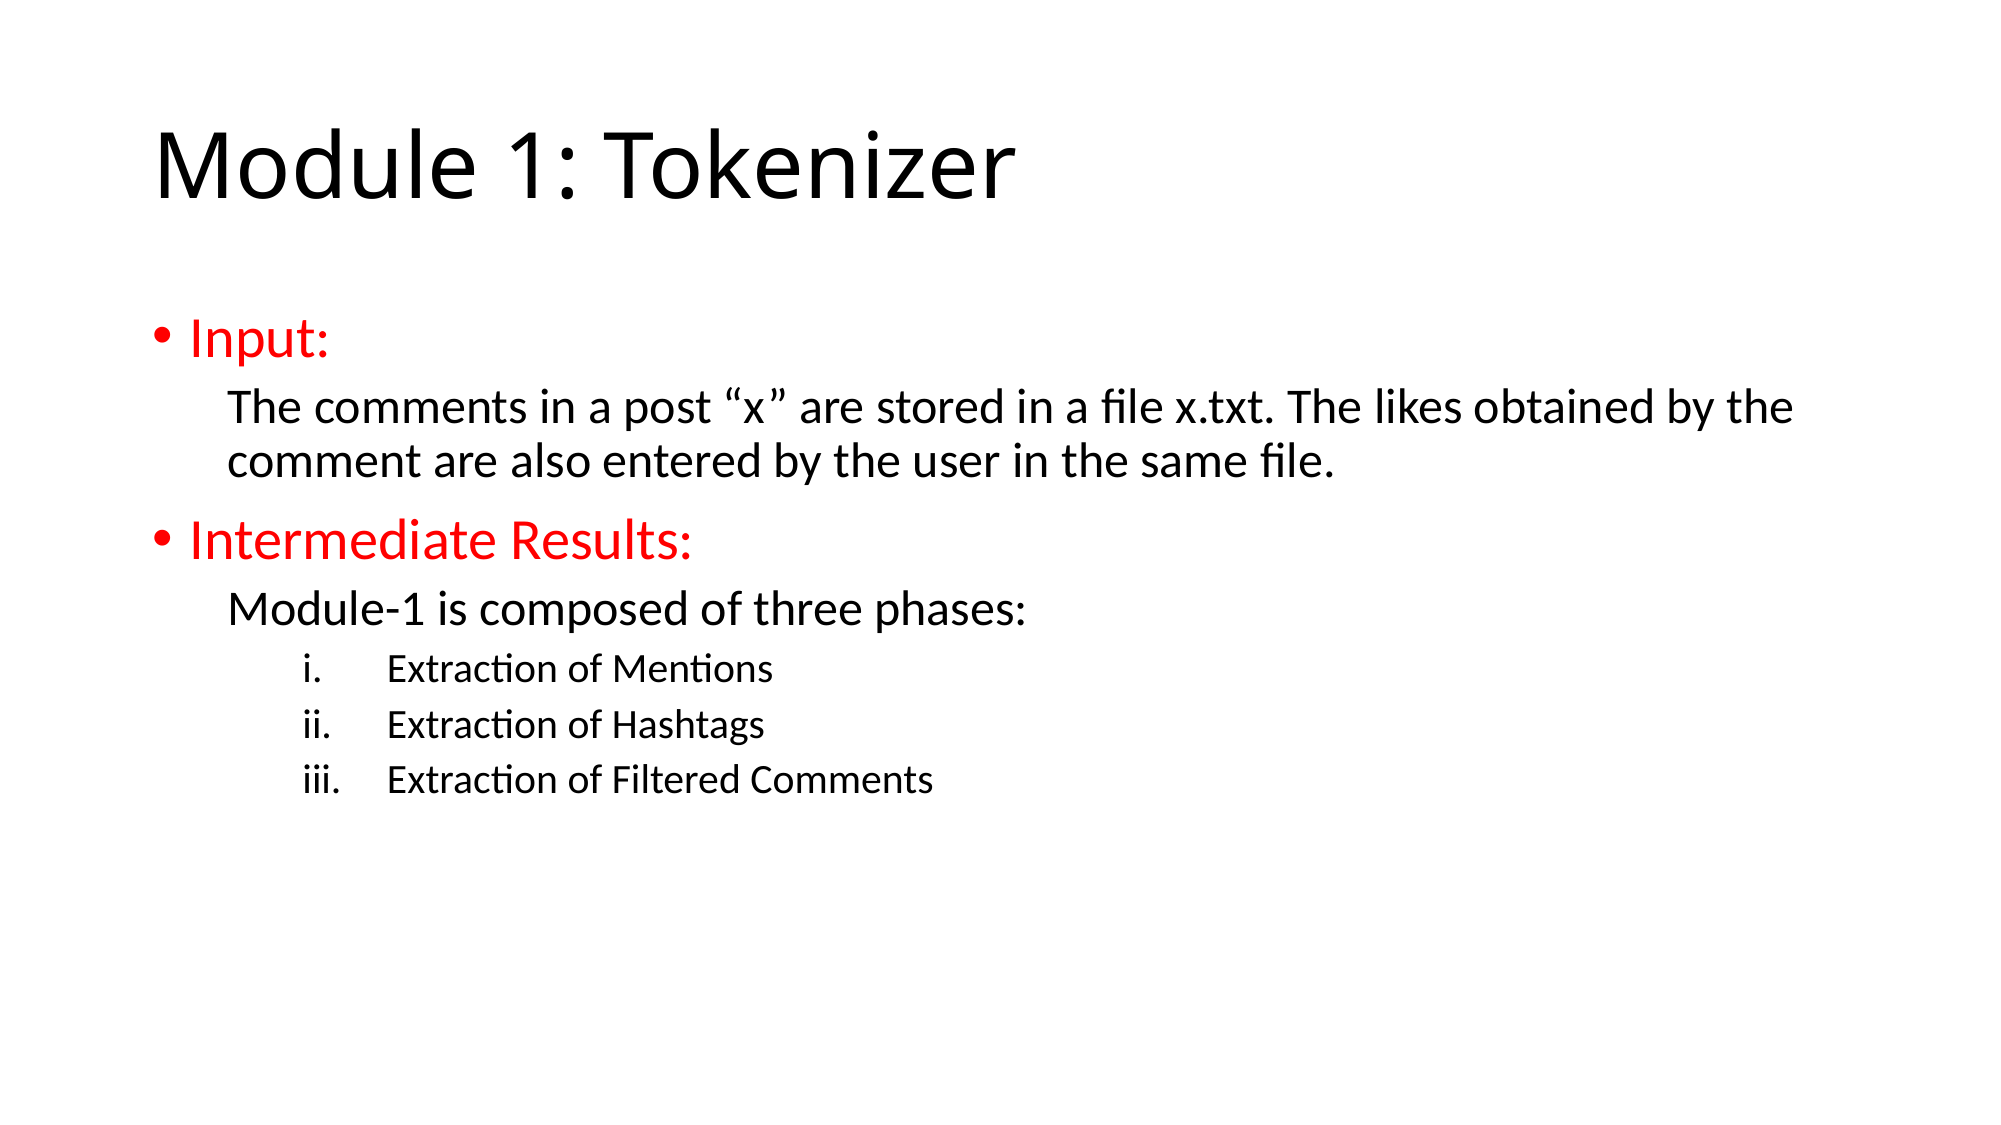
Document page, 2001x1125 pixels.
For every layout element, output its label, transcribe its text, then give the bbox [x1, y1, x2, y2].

title Module 1: Tokenizer [137, 59, 1863, 278]
list Input: The comments in a post “x” are stored in a file x.txt. The likes obtained by the comment are also entered by the user in the same file. Intermediate Results: Module-1 is composed of three phases: Extraction of Mentions Extraction of Hashtags Extraction of Filtered Comments [137, 299, 1863, 1014]
